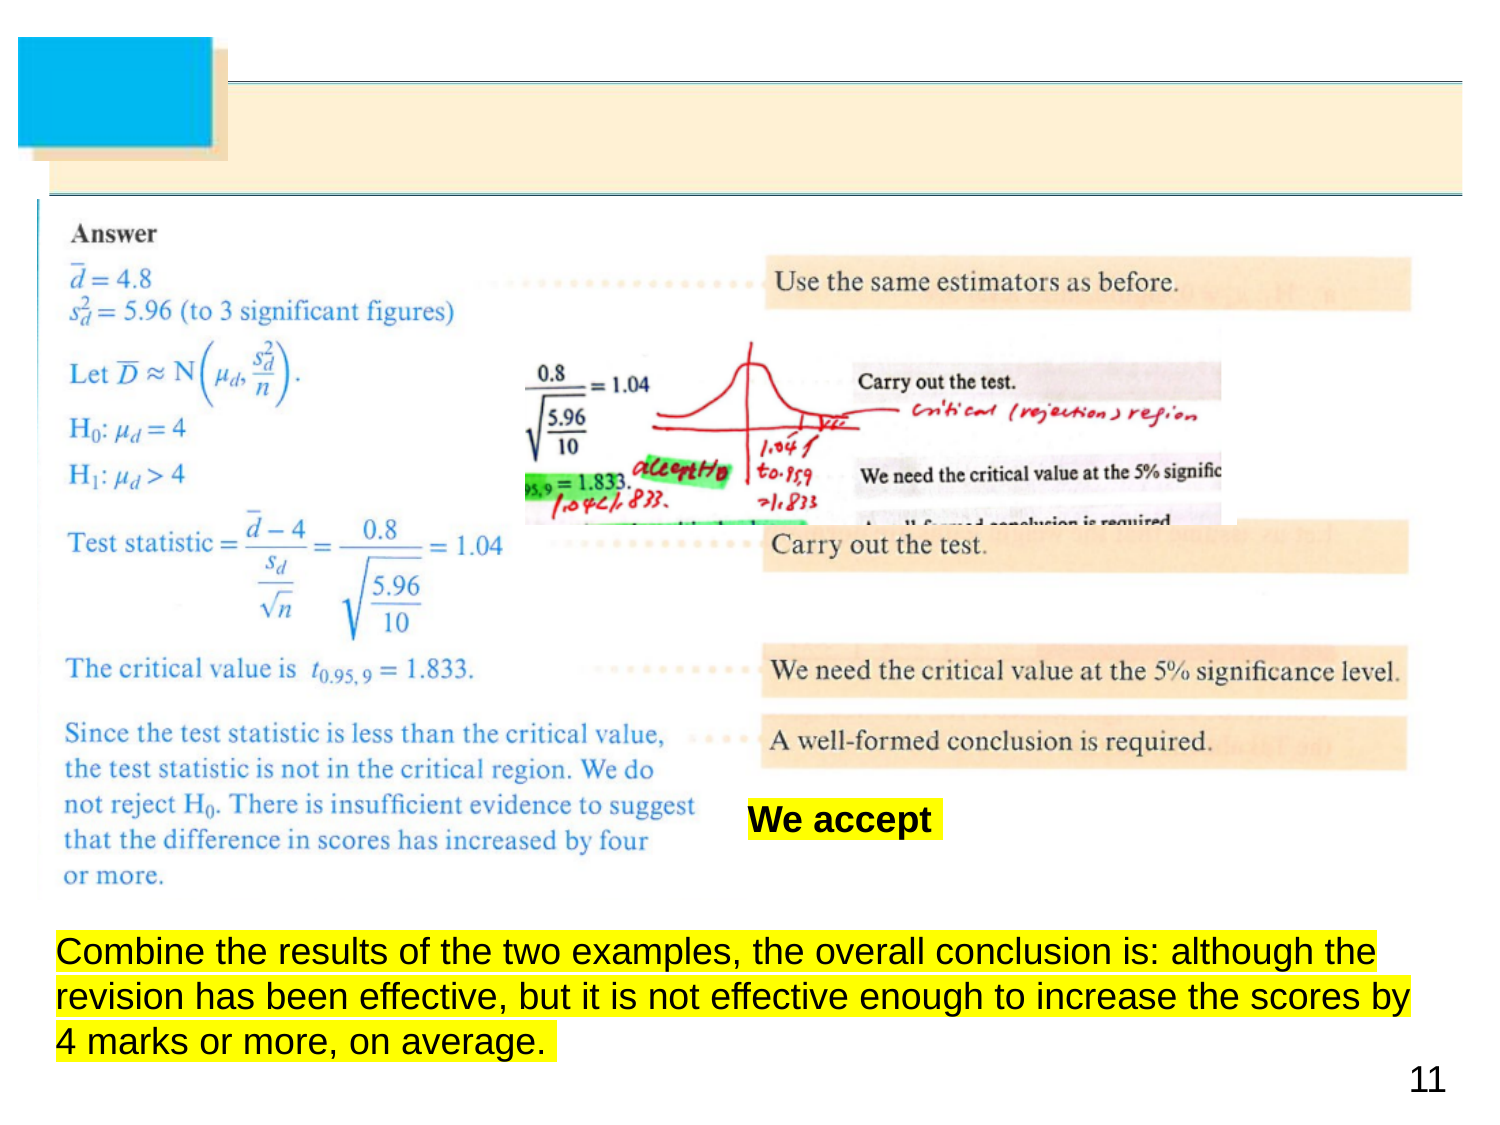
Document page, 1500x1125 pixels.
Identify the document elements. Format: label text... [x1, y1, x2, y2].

picture [37, 199, 1428, 900]
picture [18, 37, 1463, 196]
text_box Combine the results of the two examples, the overall conclusion is: although the revision has been effective, but it is not effective enough to increase the scores by 4 marks or more, on average. [40, 919, 1432, 1070]
